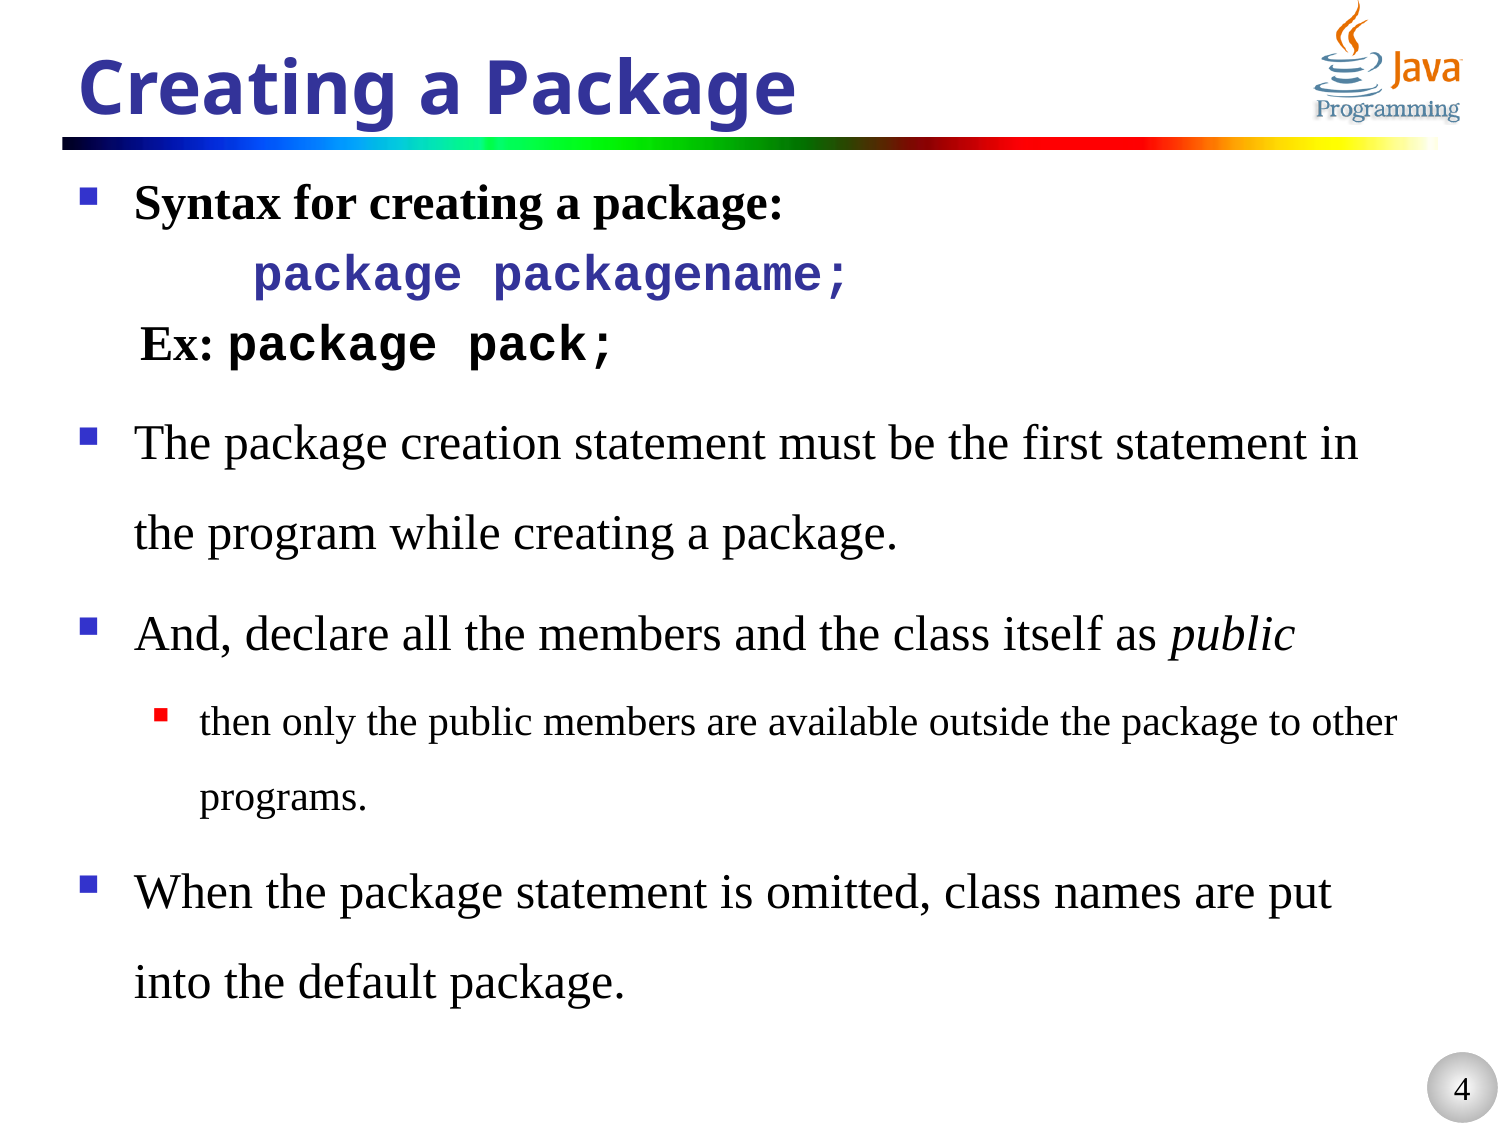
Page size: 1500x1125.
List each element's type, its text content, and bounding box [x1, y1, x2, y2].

picture [382, 138, 1438, 150]
picture [62, 138, 355, 150]
title Creating a Package [62, 37, 1438, 138]
picture [1312, 0, 1463, 125]
list Syntax for creating a package: package packagename; Ex: package pack; The package creation statement must be the first statement in the program while creating a package. And, declare all the members and the class itself as public then only the public members are available outside the package to other programs. When the package statement is omitted, class names are put into the default package. [62, 162, 1438, 1063]
